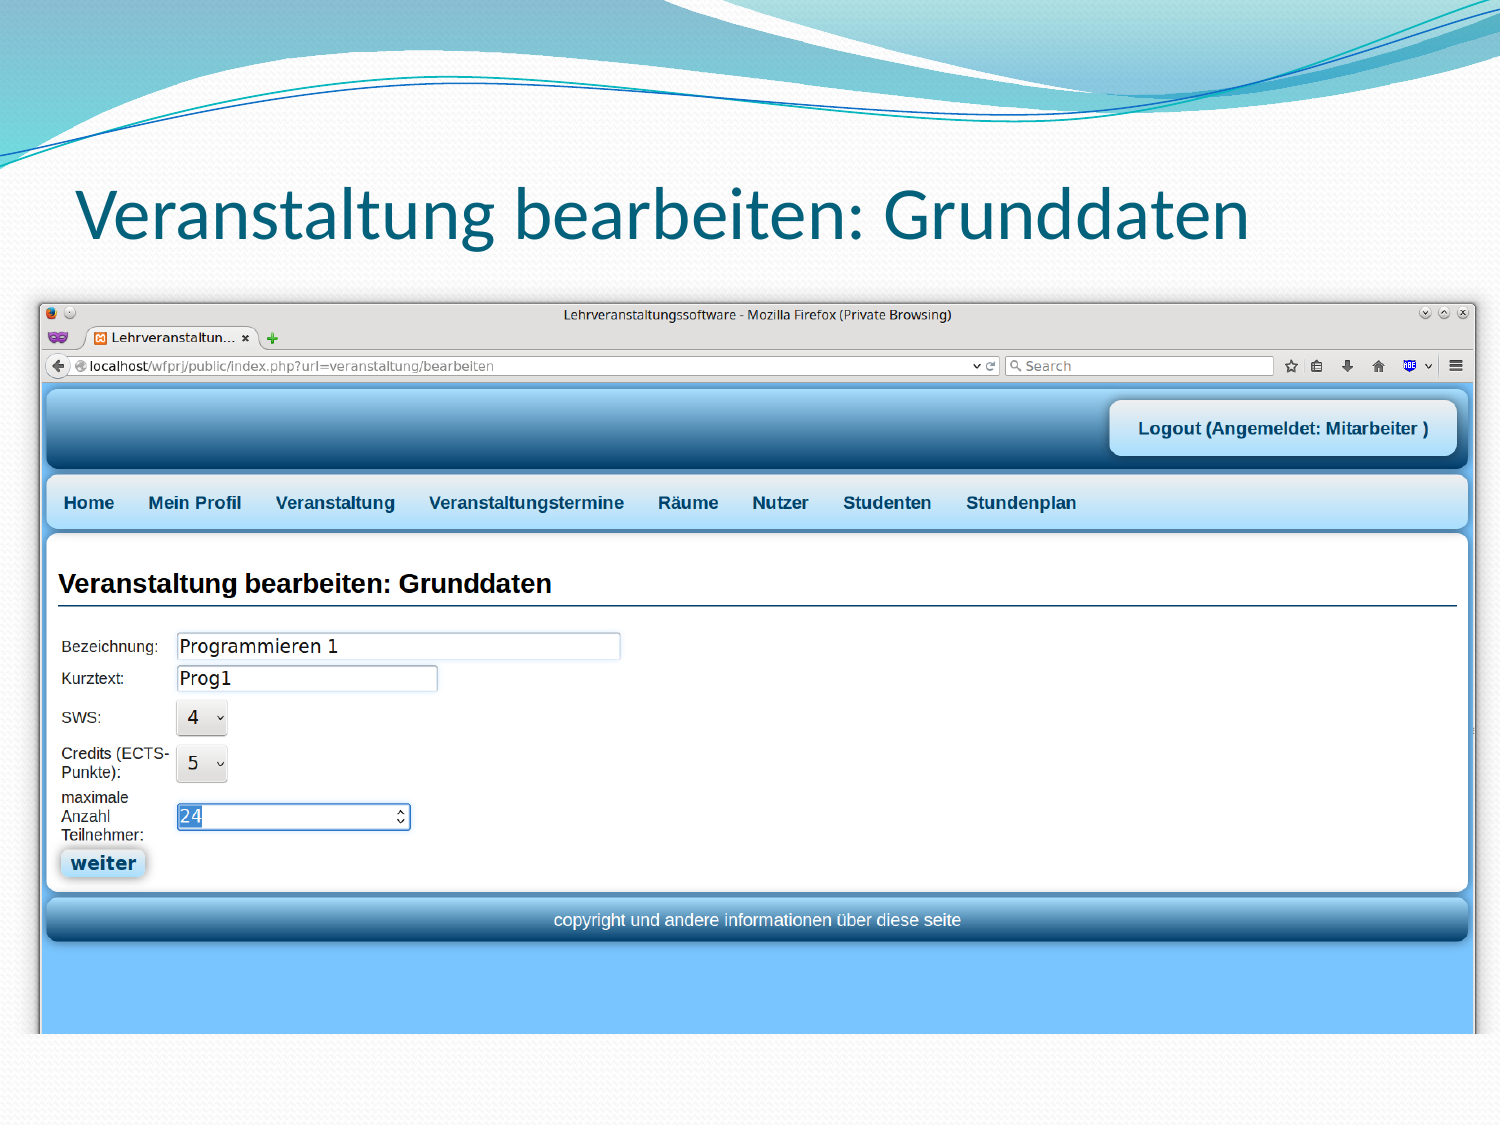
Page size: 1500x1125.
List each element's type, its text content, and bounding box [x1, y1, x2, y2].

picture [6, 270, 1500, 1034]
text_box Veranstaltung bearbeiten: Grunddaten [74, 115, 1425, 270]
